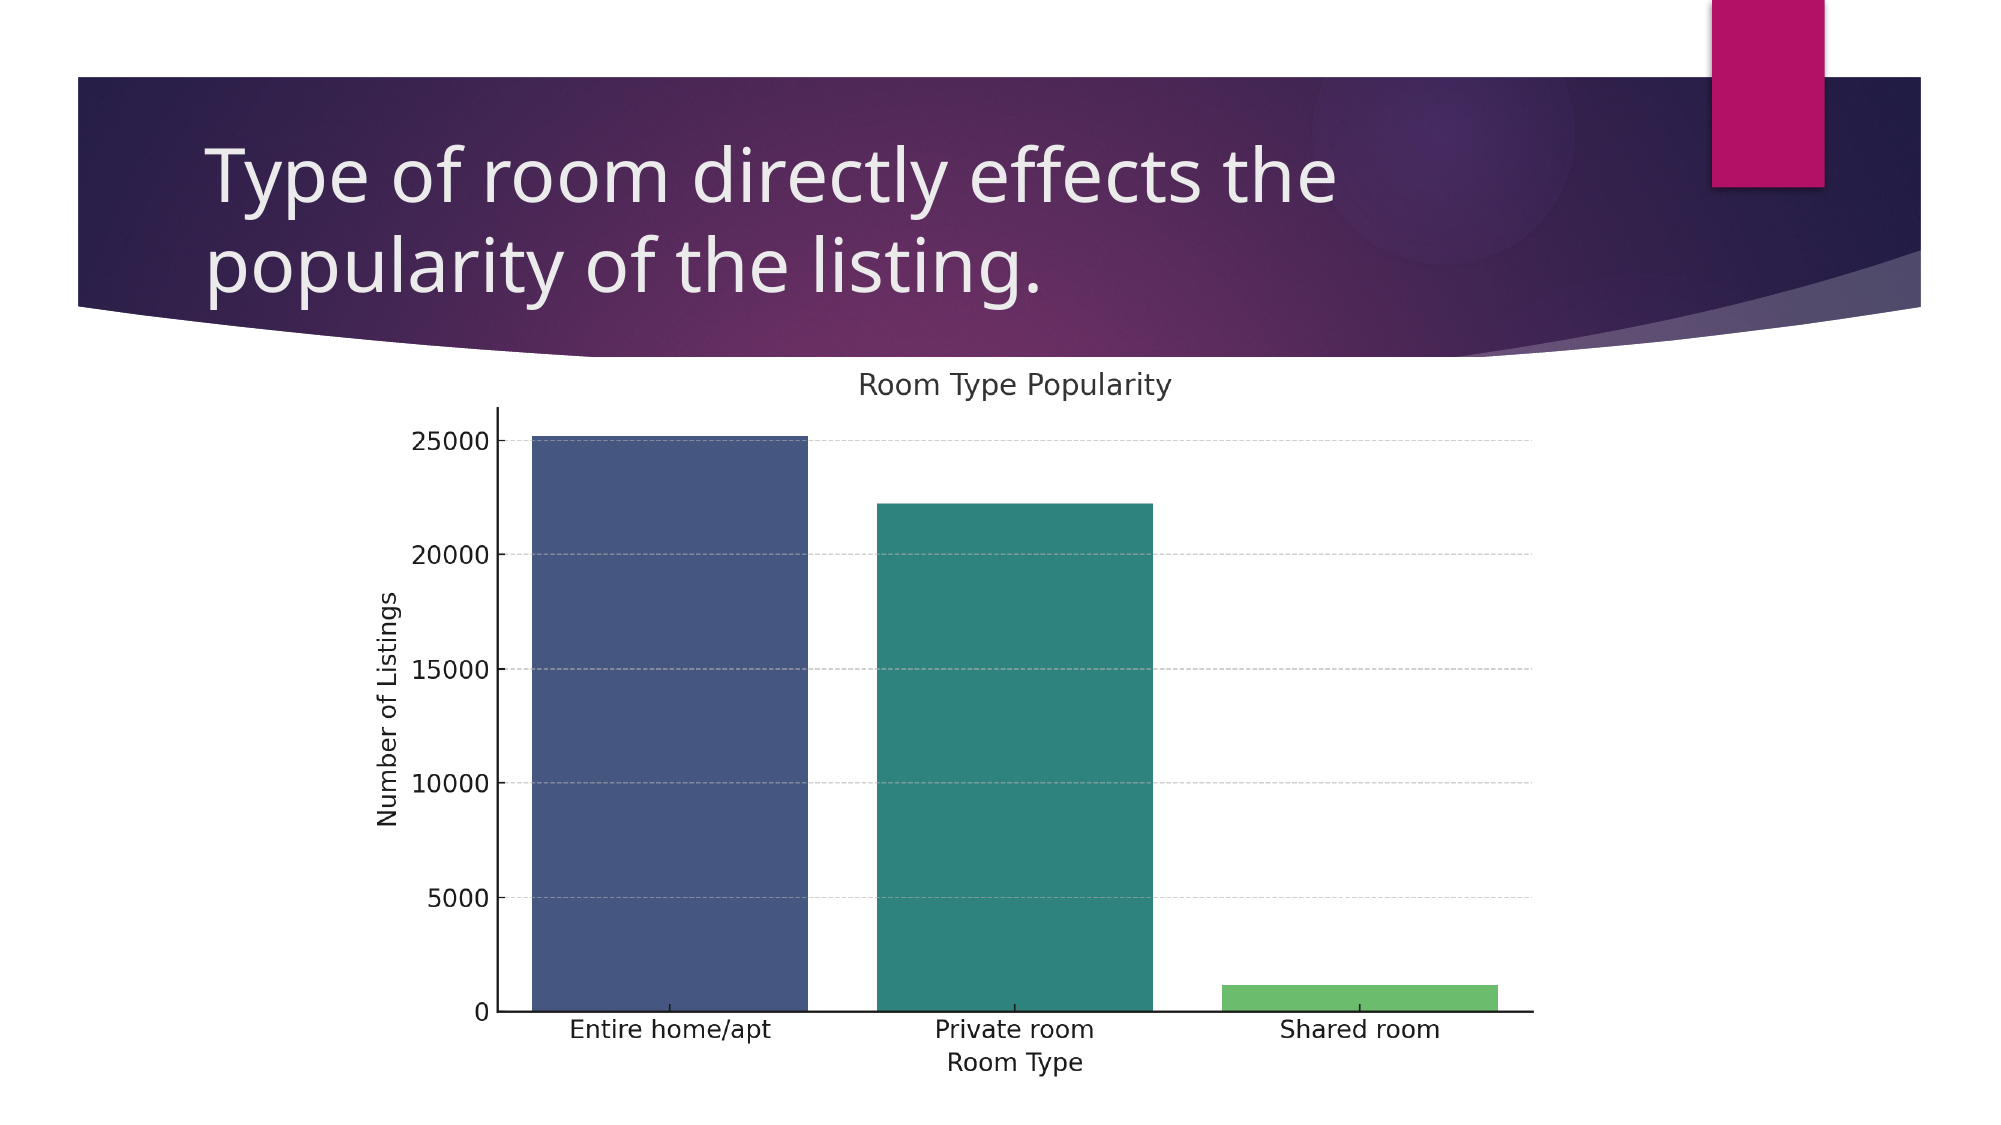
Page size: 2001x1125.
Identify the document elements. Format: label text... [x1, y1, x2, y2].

picture [362, 357, 1547, 1092]
title Type of room directly effects the popularity of the listing. [189, 159, 1627, 276]
